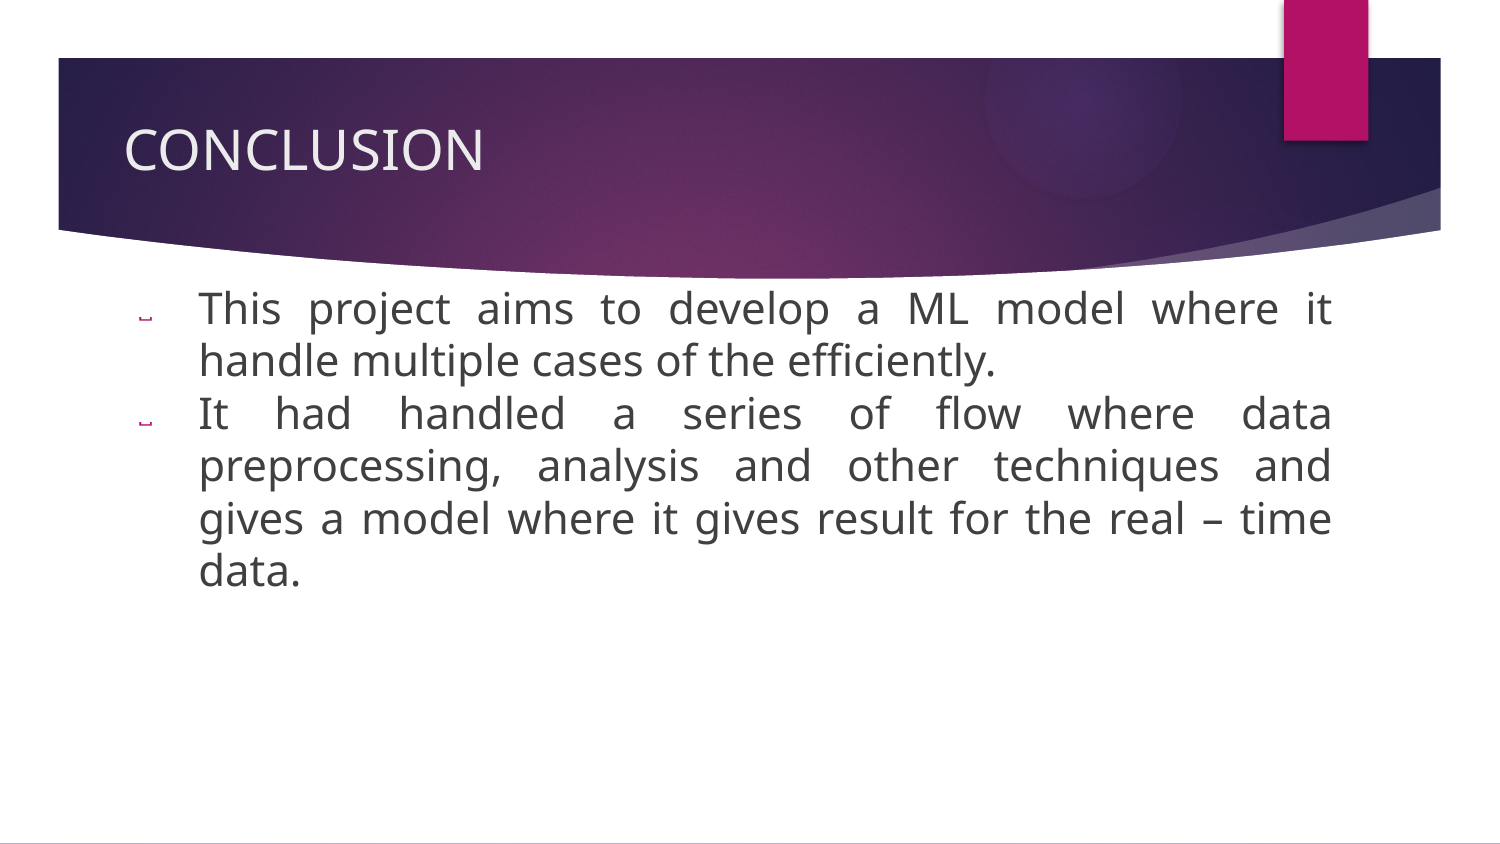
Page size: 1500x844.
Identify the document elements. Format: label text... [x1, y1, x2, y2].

subtitle This project aims to develop a ML model where it handle multiple cases of the efficiently. It had handled a series of flow where data preprocessing, analysis and other techniques and gives a model where it gives result for the real – time data. [108, 265, 1349, 822]
title CONCLUSION [108, 99, 1372, 193]
